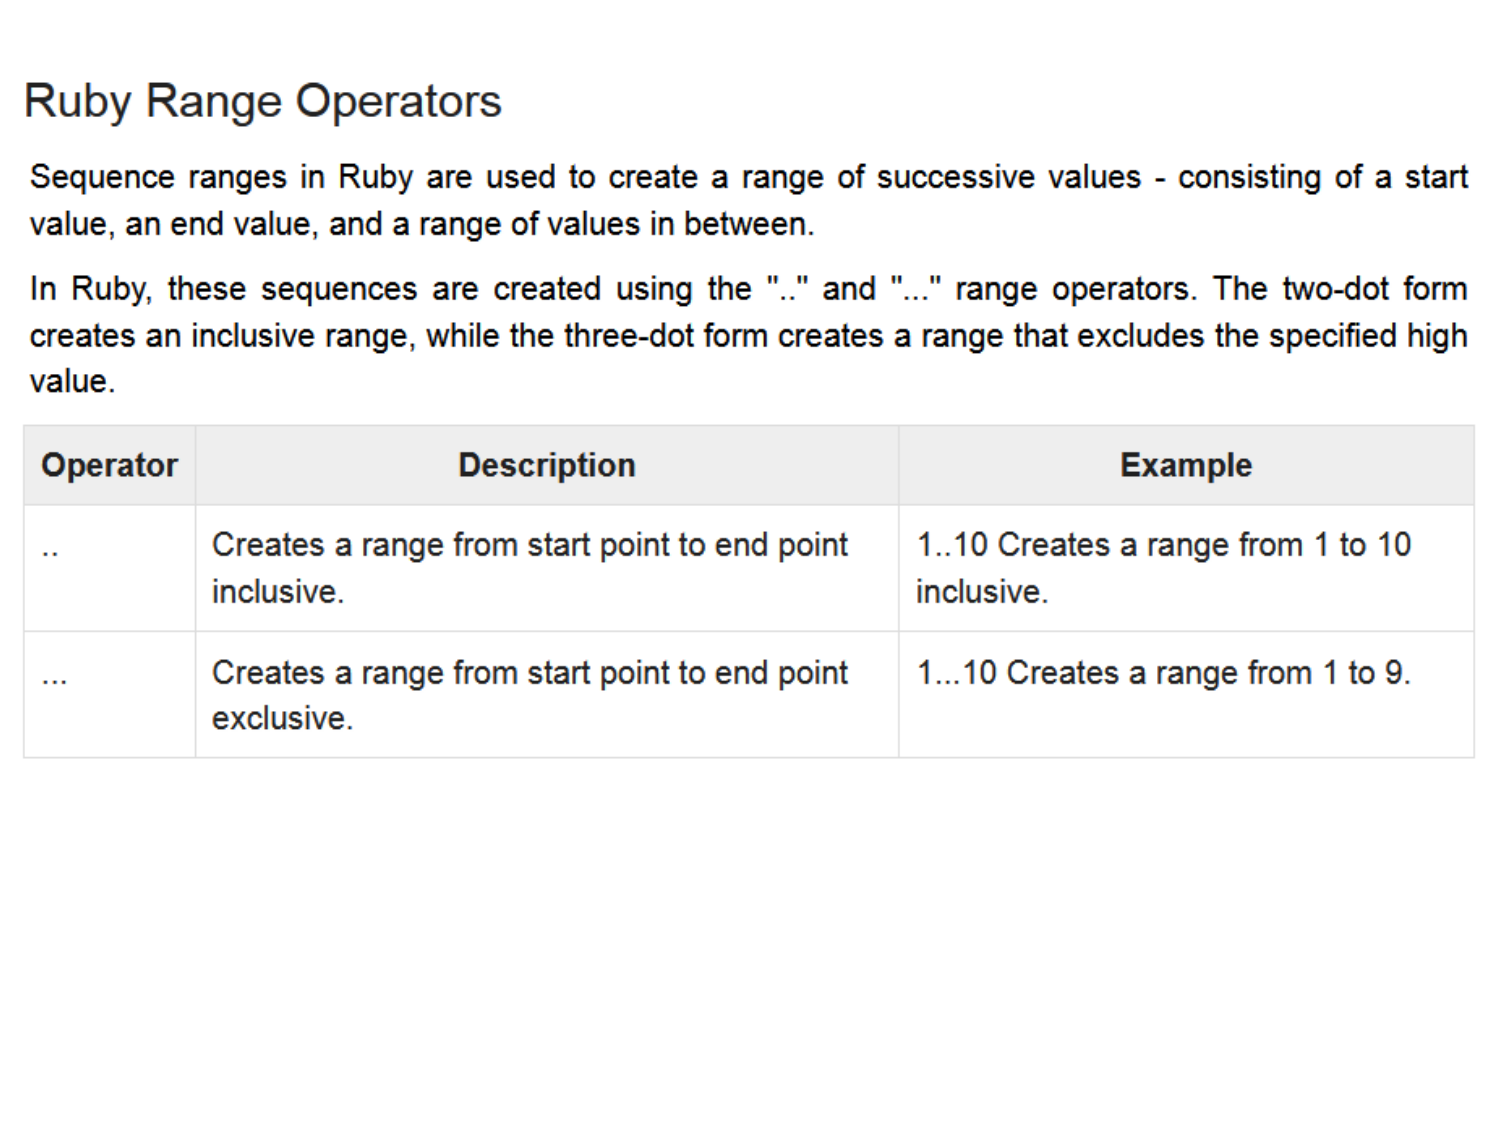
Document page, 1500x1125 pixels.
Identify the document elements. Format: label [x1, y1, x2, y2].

picture [12, 57, 1498, 776]
